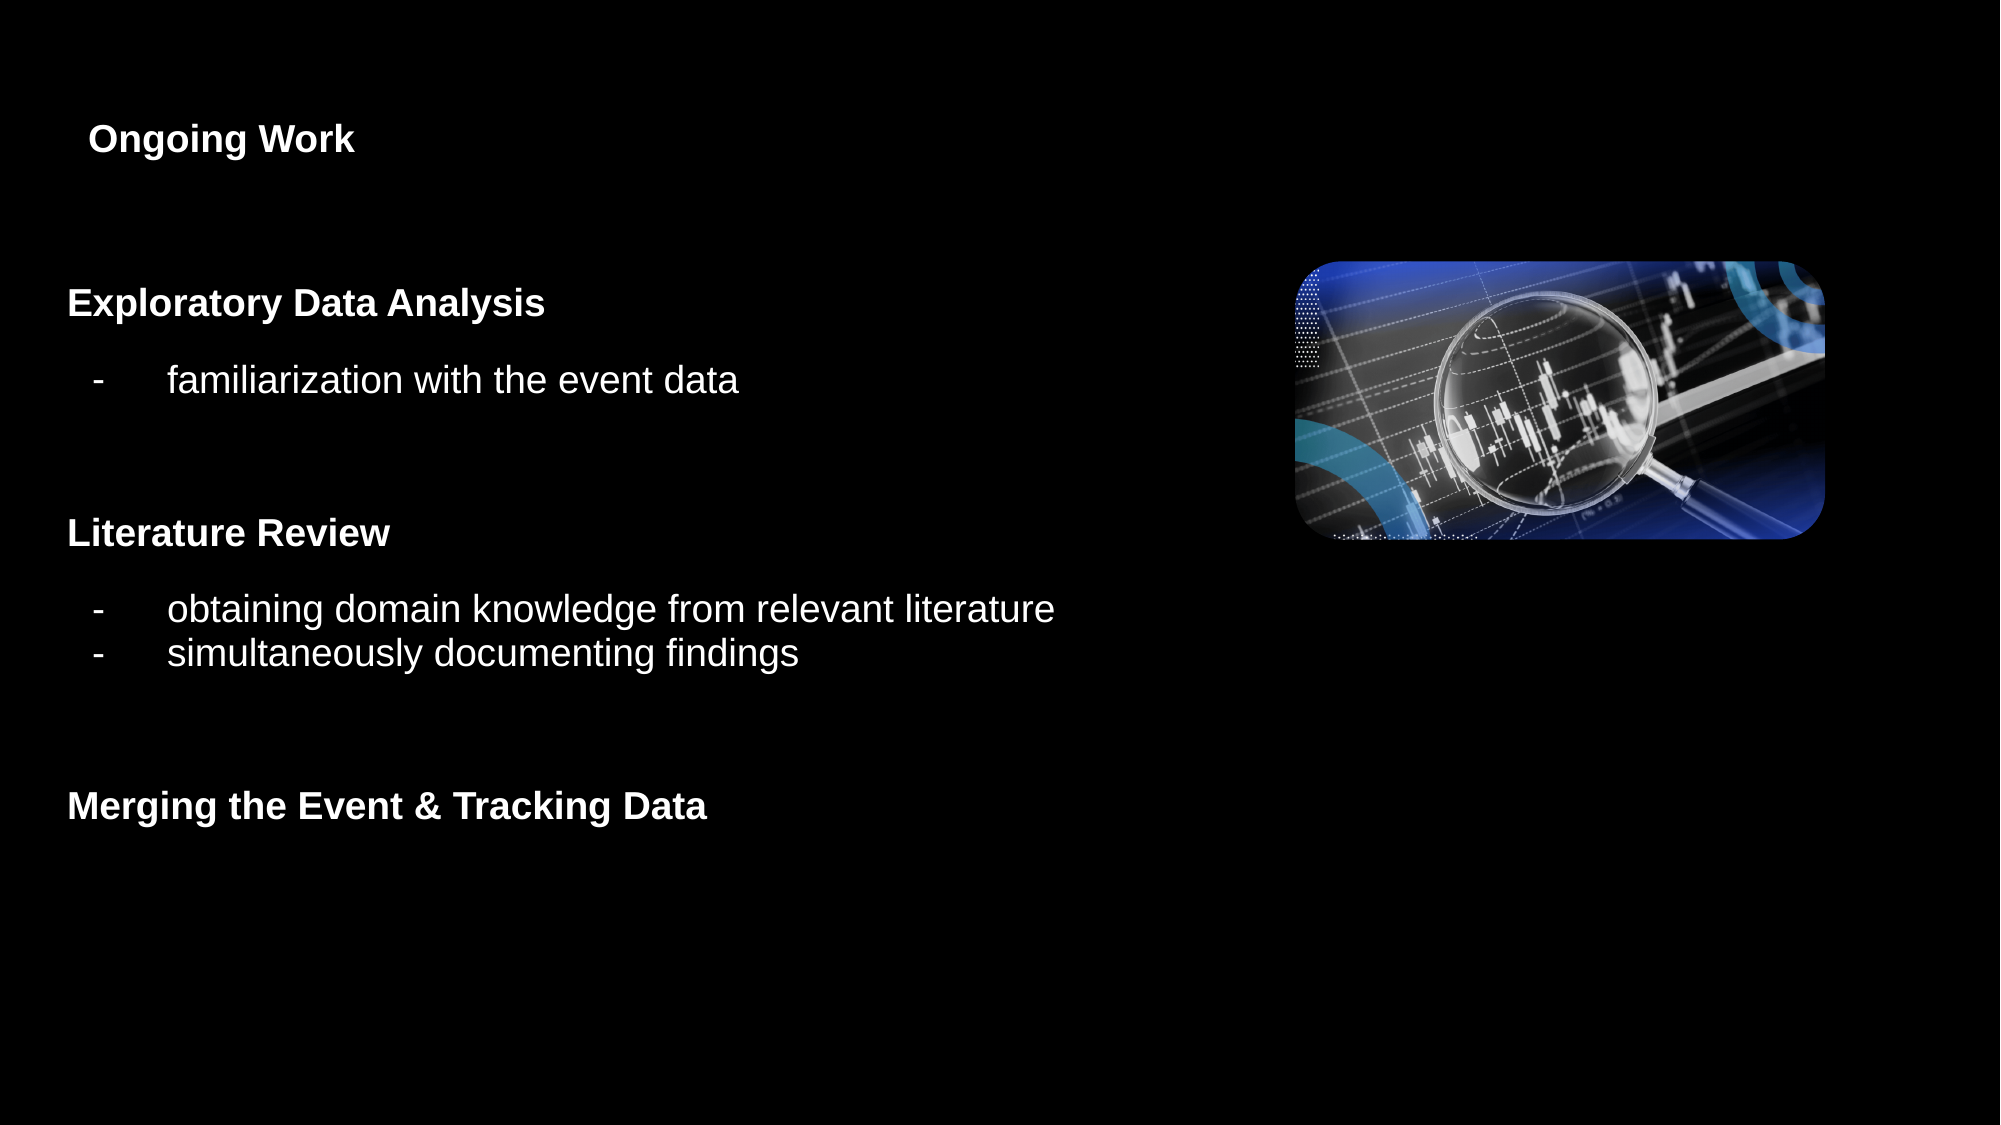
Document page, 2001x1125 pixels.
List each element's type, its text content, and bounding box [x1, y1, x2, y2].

list Exploratory Data Analysis familiarization with the event data Literature Review obtaining domain knowledge from relevant literature simultaneously documenting findings Merging the Event & Tracking Data [47, 261, 1911, 1009]
title Ongoing Work [68, 97, 1932, 223]
picture [1294, 261, 1826, 540]
